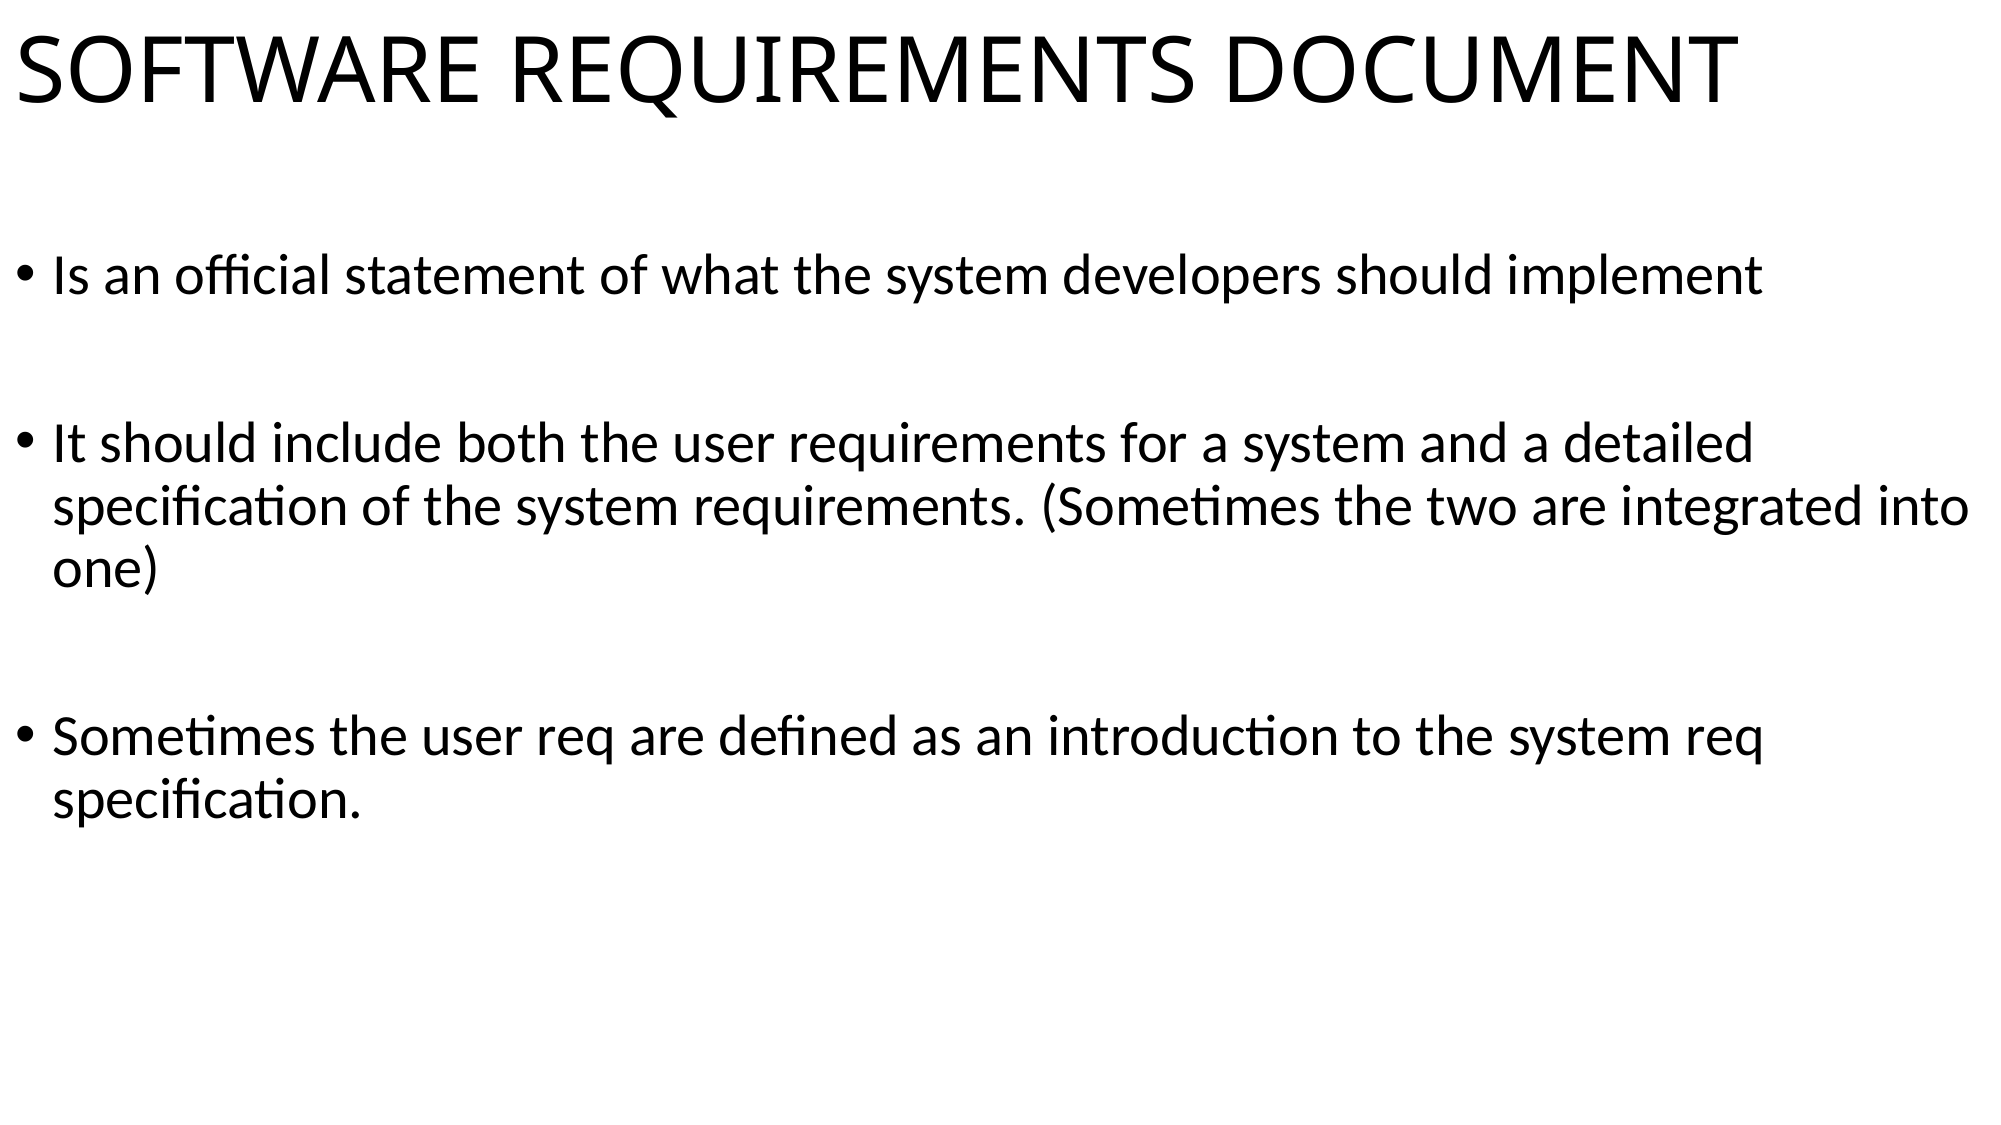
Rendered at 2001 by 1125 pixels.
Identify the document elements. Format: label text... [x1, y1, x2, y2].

title SOFTWARE REQUIREMENTS DOCUMENT [0, 0, 1989, 145]
list Is an official statement of what the system developers should implement It should include both the user requirements for a system and a detailed specification of the system requirements. (Sometimes the two are integrated into one) Sometimes the user req are defined as an introduction to the system req specification. [0, 145, 1989, 1125]
